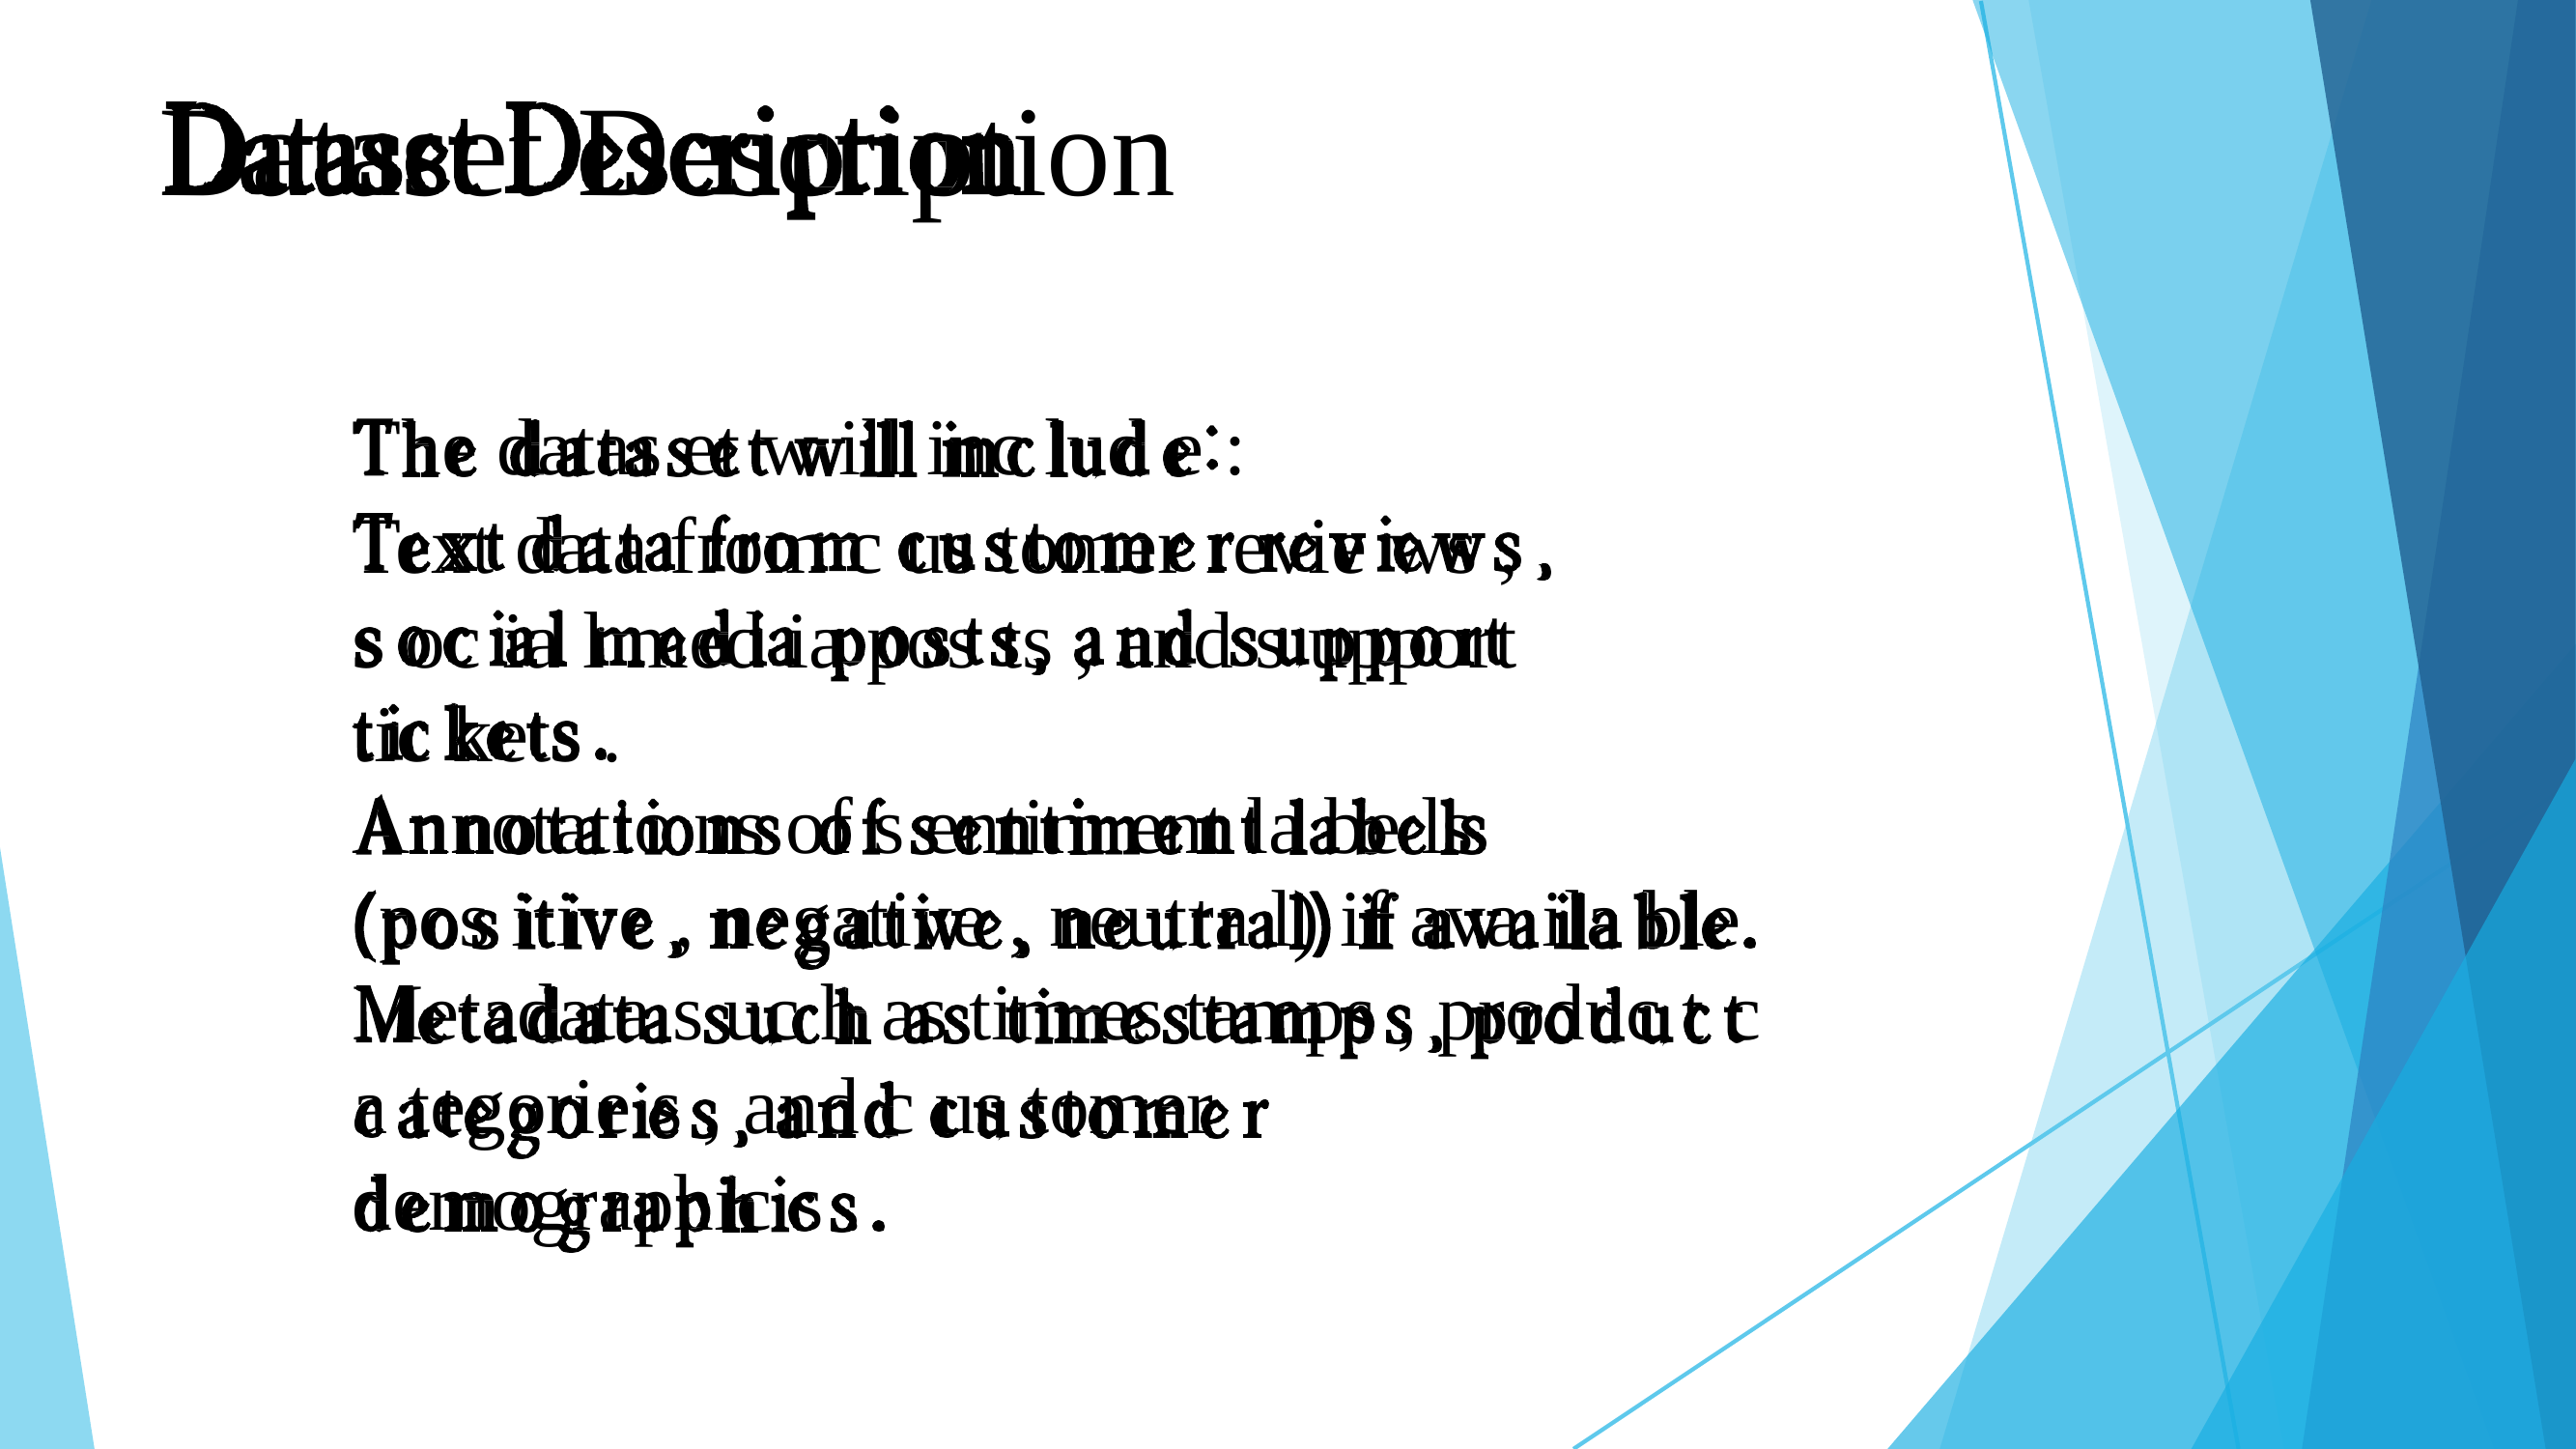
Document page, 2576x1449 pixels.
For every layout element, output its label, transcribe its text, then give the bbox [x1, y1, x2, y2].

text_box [603, 1192, 664, 1233]
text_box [384, 703, 430, 760]
picture [1031, 657, 1046, 675]
picture [510, 1192, 543, 1233]
picture [991, 627, 1018, 667]
picture [625, 910, 655, 950]
picture [1019, 1099, 1046, 1139]
picture [1231, 627, 1258, 667]
picture [1386, 1005, 1412, 1044]
picture [448, 438, 477, 477]
picture [1208, 531, 1234, 572]
picture [755, 910, 785, 950]
picture [1509, 910, 1539, 950]
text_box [1288, 797, 1340, 856]
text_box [1376, 515, 1424, 572]
picture [552, 1098, 585, 1139]
picture [579, 532, 609, 572]
picture [657, 627, 687, 667]
picture [818, 1098, 856, 1139]
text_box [1516, 1004, 1577, 1045]
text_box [1571, 0, 2576, 1449]
picture [830, 1193, 857, 1233]
picture [973, 910, 1003, 950]
title Dataset Description [116, 0, 1568, 309]
picture [1006, 437, 1035, 477]
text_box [1680, 892, 1731, 951]
picture [922, 627, 949, 667]
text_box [914, 893, 966, 950]
picture [506, 1100, 540, 1159]
picture [709, 910, 748, 950]
picture [595, 748, 608, 760]
picture [472, 910, 499, 950]
picture [1201, 1099, 1230, 1139]
picture [1146, 901, 1277, 952]
picture [796, 911, 830, 970]
picture [426, 909, 459, 951]
picture [1015, 941, 1030, 958]
picture [502, 814, 535, 856]
picture [911, 815, 938, 855]
picture [556, 1194, 591, 1253]
picture [818, 814, 851, 856]
picture [985, 532, 1012, 572]
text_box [644, 798, 694, 856]
picture [902, 1005, 933, 1044]
picture [625, 438, 656, 477]
picture [456, 815, 494, 855]
picture [575, 815, 606, 855]
picture [443, 626, 472, 667]
picture [872, 1220, 885, 1232]
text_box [771, 1176, 816, 1233]
picture [1167, 532, 1196, 572]
picture [504, 100, 780, 196]
picture [898, 531, 927, 572]
picture [441, 532, 478, 572]
picture [1329, 532, 1366, 572]
picture [1428, 1035, 1442, 1053]
picture [707, 815, 746, 855]
picture [1243, 1098, 1269, 1139]
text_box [438, 1090, 494, 1139]
text_box [0, 847, 95, 1449]
picture [1120, 1005, 1149, 1044]
picture [641, 1005, 671, 1044]
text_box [1440, 797, 1487, 856]
picture [402, 1193, 431, 1233]
picture [1162, 438, 1192, 477]
picture [1162, 1005, 1189, 1044]
picture [599, 1098, 625, 1139]
picture [995, 798, 1141, 855]
picture [1424, 910, 1455, 950]
picture [486, 1005, 517, 1044]
picture [1154, 815, 1184, 855]
picture [692, 1099, 719, 1139]
picture [164, 100, 481, 196]
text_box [749, 610, 799, 667]
picture [575, 1005, 606, 1044]
picture [791, 1004, 820, 1044]
picture [398, 1099, 428, 1139]
text_box The datas et w ill inc lud e : Text data from c us tomer revie ws , s oc ia l med ia pos ts , and s upport tic kets . Annotatio ns of s entim ent la be ls (pos itive , negative , neutra l) if ava ila ble. Metadata s uc h as tim es tamps , produc t c a tegorie s , and c us tomer demographic s . [350, 392, 1566, 1247]
picture [710, 438, 739, 477]
picture [398, 626, 431, 667]
picture [753, 815, 780, 855]
picture [1463, 911, 1501, 950]
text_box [1456, 618, 1506, 667]
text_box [1259, 532, 1318, 572]
picture [402, 532, 431, 572]
picture [703, 1005, 730, 1044]
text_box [489, 610, 537, 667]
picture [1231, 1005, 1261, 1044]
picture [1088, 1098, 1120, 1139]
picture [556, 438, 587, 477]
picture [930, 1098, 959, 1139]
picture [733, 1129, 749, 1148]
picture [667, 438, 694, 477]
picture [355, 627, 382, 667]
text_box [1553, 892, 1622, 951]
picture [1074, 627, 1104, 667]
picture [842, 910, 873, 950]
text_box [355, 984, 447, 1044]
picture [1197, 815, 1234, 855]
picture [1494, 532, 1521, 572]
picture [1536, 562, 1551, 581]
picture [1104, 910, 1133, 950]
picture [776, 1099, 807, 1139]
picture [354, 1098, 383, 1139]
picture [486, 721, 516, 760]
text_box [526, 712, 580, 760]
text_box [707, 514, 797, 573]
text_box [632, 1082, 679, 1139]
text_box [563, 893, 617, 950]
picture [953, 815, 982, 855]
picture [943, 1005, 970, 1044]
picture [410, 815, 447, 855]
picture [666, 941, 682, 958]
picture [1058, 910, 1095, 950]
picture [1398, 815, 1428, 855]
picture [1116, 626, 1154, 667]
picture [876, 626, 909, 667]
picture [1054, 531, 1087, 572]
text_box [618, 524, 676, 572]
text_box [942, 420, 999, 477]
picture [1409, 626, 1442, 667]
